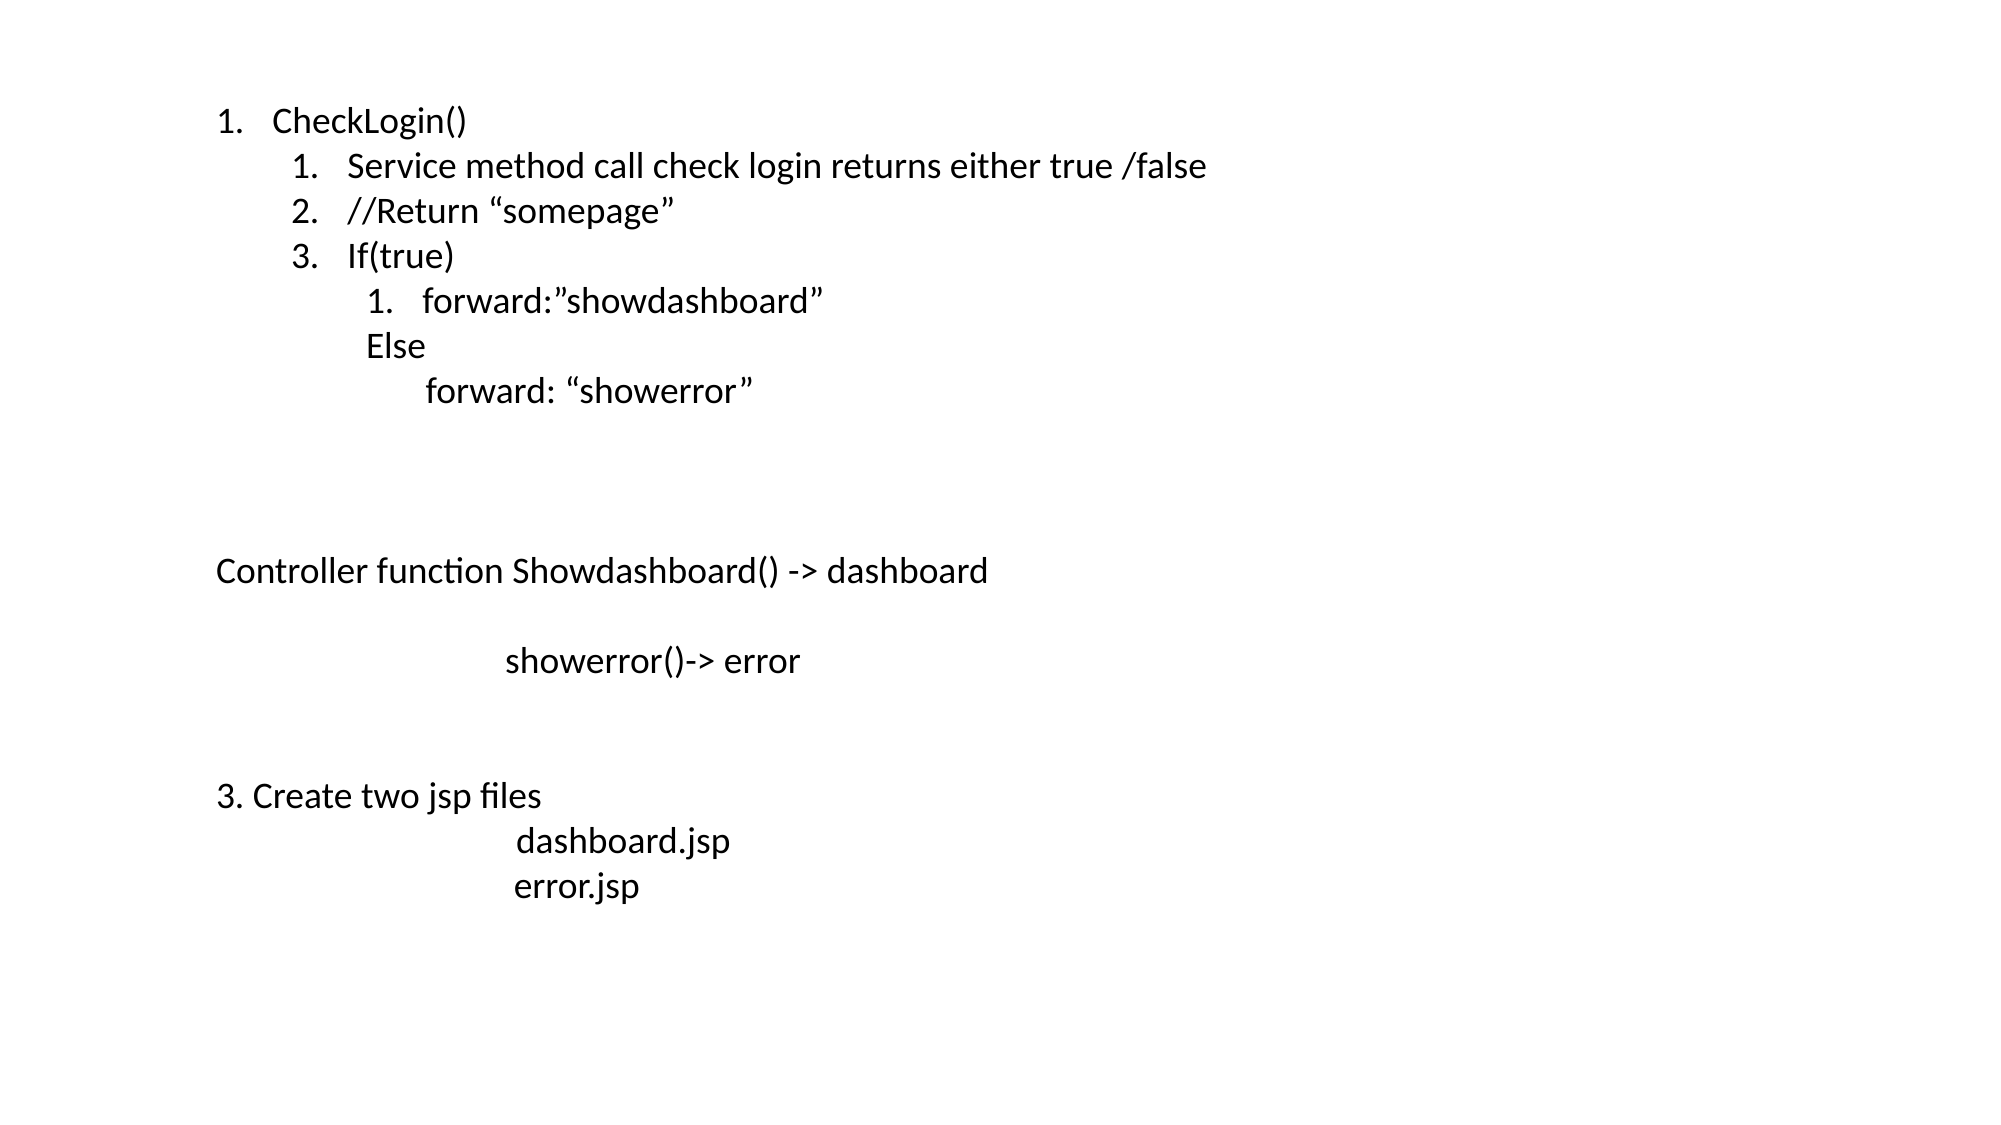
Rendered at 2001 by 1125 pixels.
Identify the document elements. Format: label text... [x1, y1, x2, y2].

text_box CheckLogin() Service method call check login returns either true /false //Return “somepage” If(true) forward:”showdashboard” Else forward: “showerror” Controller function Showdashboard() -> dashboard showerror()-> error 3. Create two jsp files dashboard.jsp error.jsp [201, 88, 1867, 1004]
